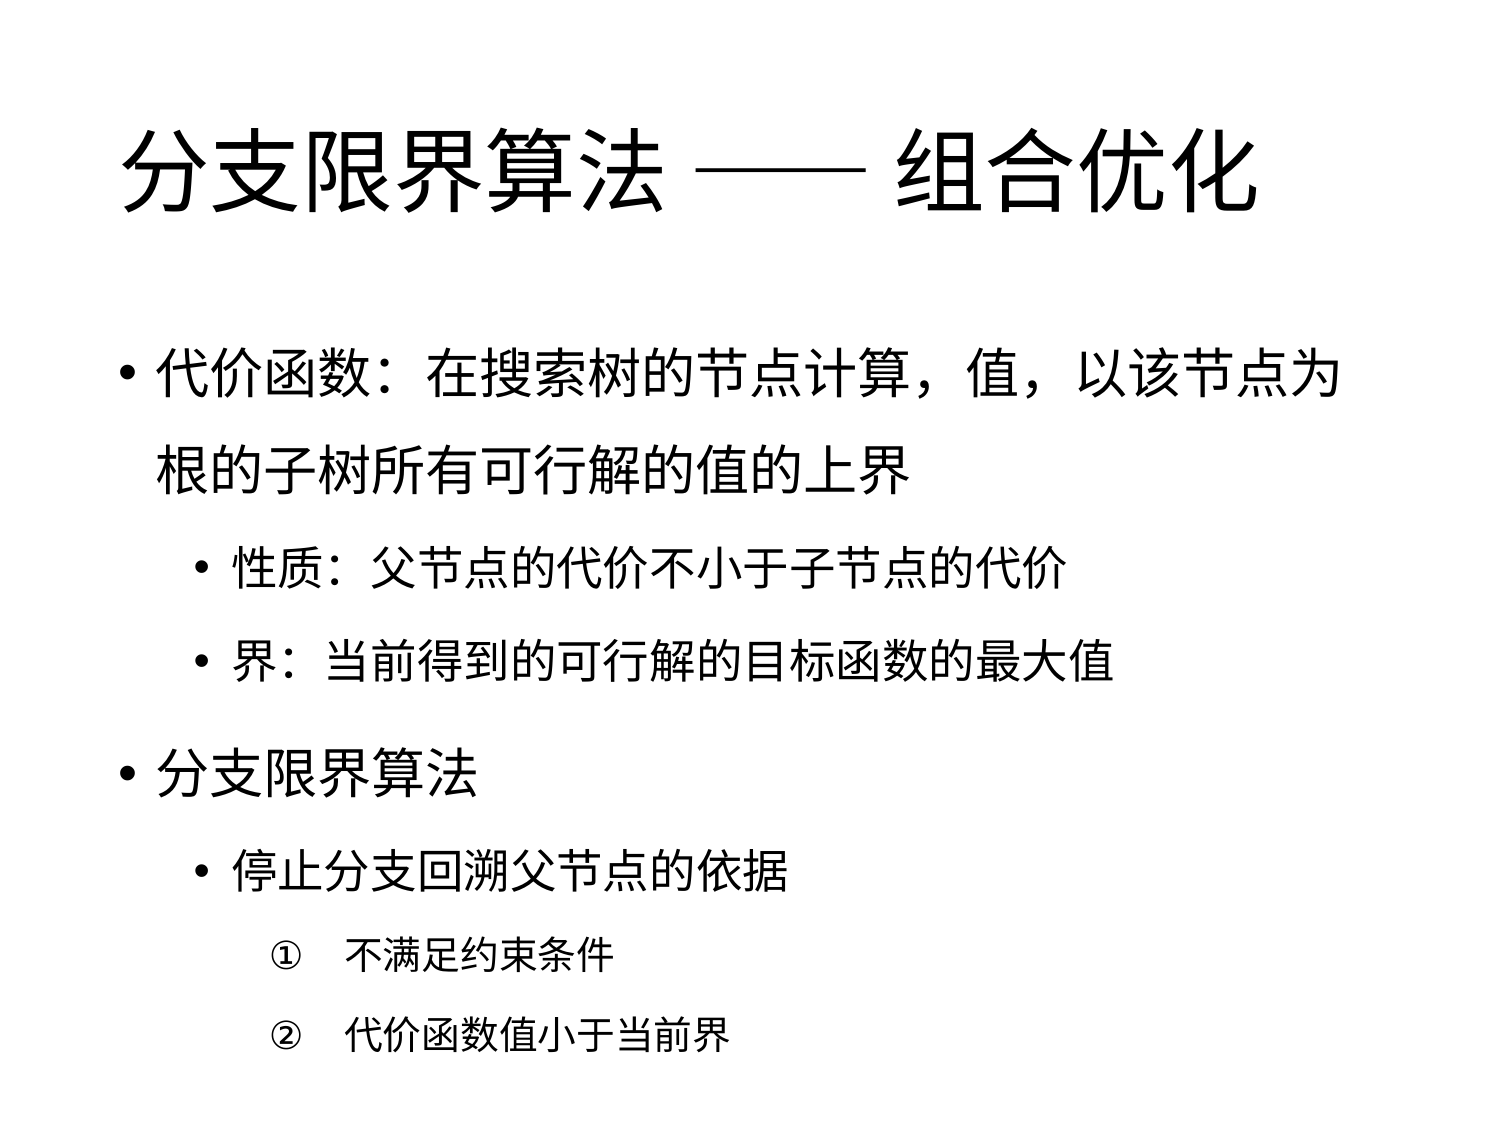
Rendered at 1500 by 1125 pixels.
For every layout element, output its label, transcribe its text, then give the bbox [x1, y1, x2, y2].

title 分支限界算法 —— 组合优化 [103, 59, 1397, 278]
list 代价函数：在搜索树的节点计算，值，以该节点为根的子树所有可行解的值的上界 性质：父节点的代价不小于子节点的代价 界：当前得到的可行解的目标函数的最大值 分支限界算法 停止分支回溯父节点的依据 不满足约束条件 代价函数值小于当前界 [103, 299, 1397, 1066]
